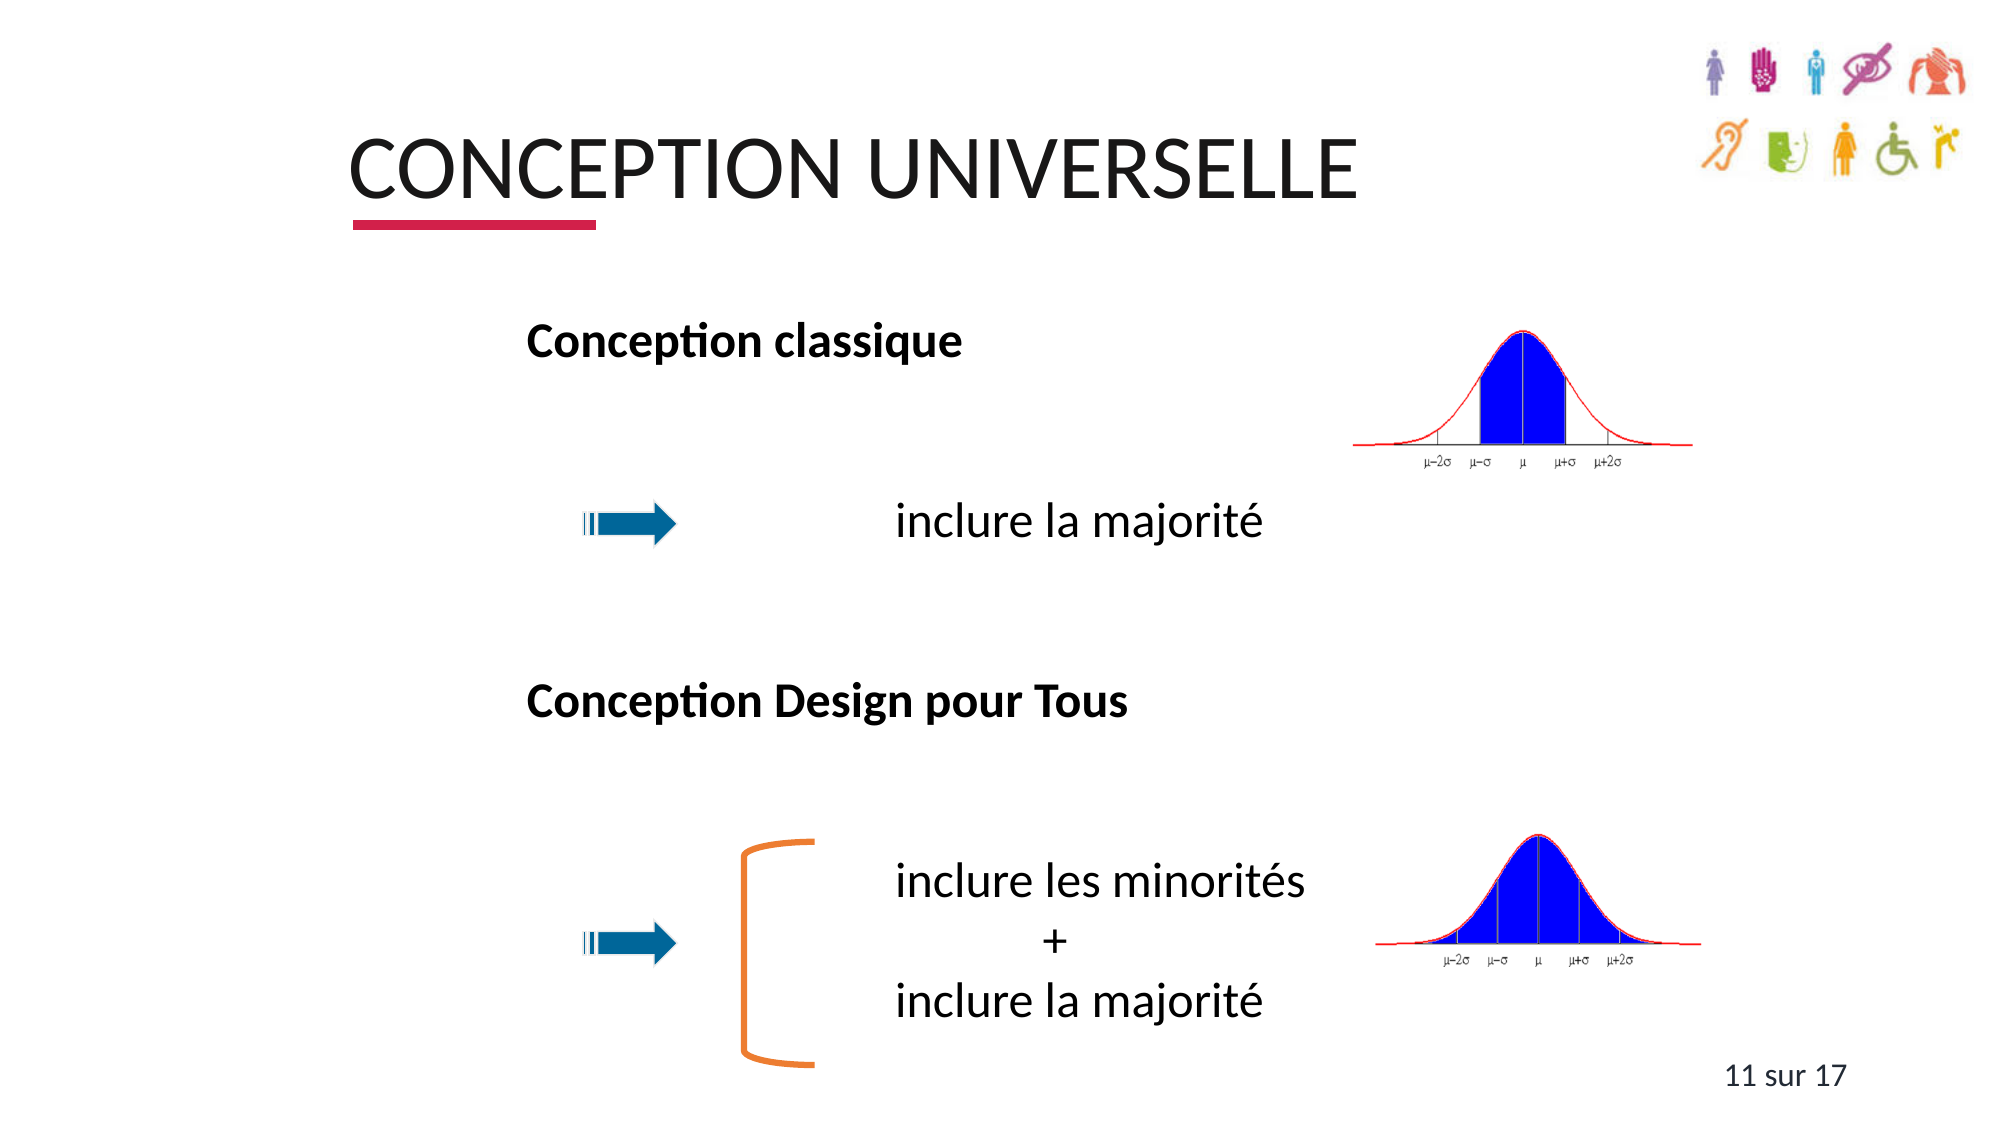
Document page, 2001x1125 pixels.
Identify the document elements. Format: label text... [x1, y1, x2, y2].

text_box [743, 841, 815, 1066]
picture [1684, 0, 1984, 218]
text_box [588, 931, 595, 955]
slide_number 11 sur 17 [1456, 1042, 1863, 1103]
picture [1340, 325, 1705, 470]
text_box Conception classique inclure la majorité Conception Design pour Tous inclure les minorités + inclure la majorité [143, 300, 1456, 1125]
text_box [597, 919, 678, 967]
text_box [597, 500, 678, 548]
text_box [582, 931, 586, 955]
text_box [582, 512, 586, 536]
picture [1363, 829, 1713, 968]
title CONCEPTION UNIVERSELLE [333, 59, 1863, 278]
text_box [588, 512, 595, 536]
